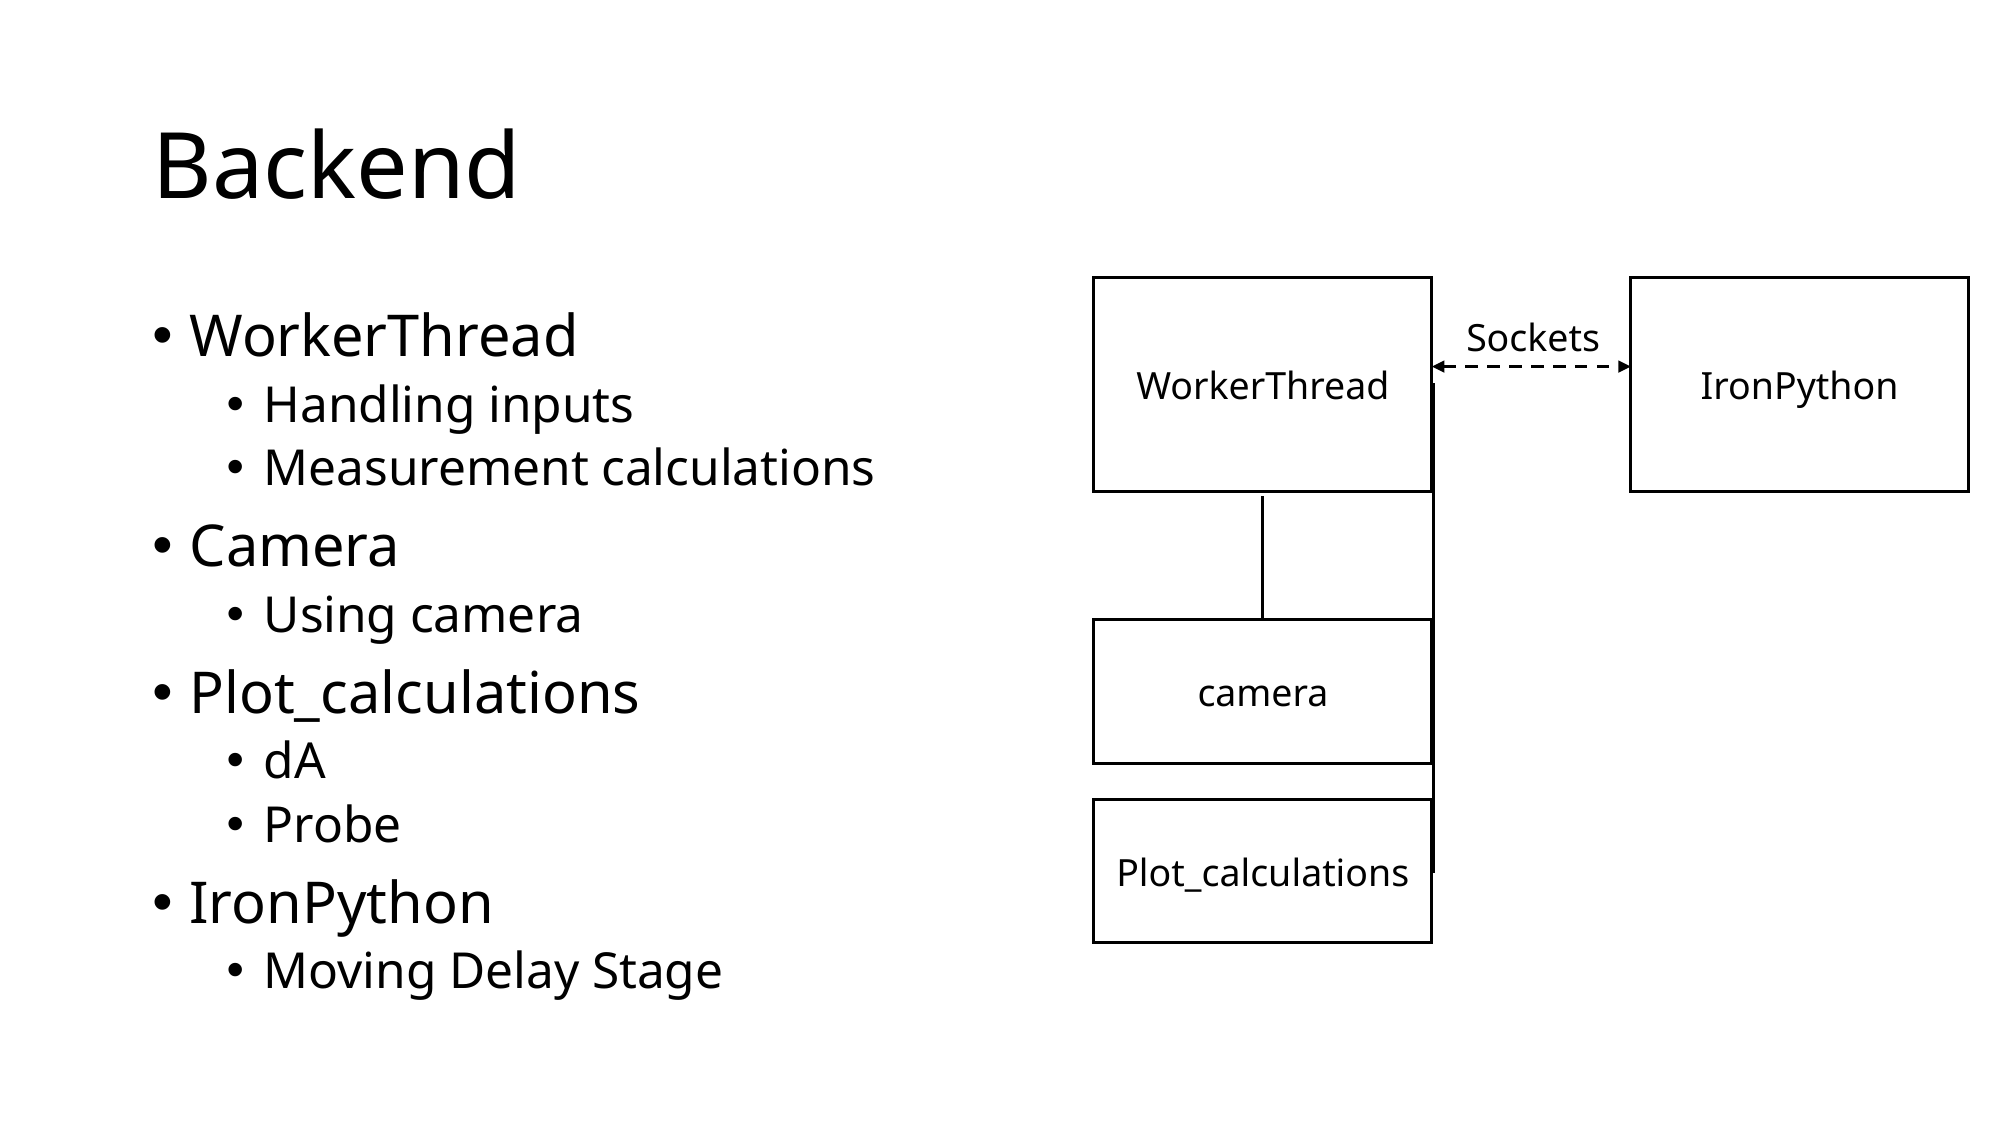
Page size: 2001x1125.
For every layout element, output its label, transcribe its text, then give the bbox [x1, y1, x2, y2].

text_box IronPython [1629, 276, 1970, 493]
title Backend [137, 59, 1863, 278]
text_box Plot_calculations [1092, 798, 1433, 944]
text_box WorkerThread [1092, 276, 1433, 493]
list WorkerThread Handling inputs Measurement calculations Camera Using camera Plot_calculations dA Probe IronPython Moving Delay Stage [137, 299, 1075, 1014]
text_box camera [1092, 618, 1431, 765]
text_box Sockets [1451, 306, 1626, 365]
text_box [1431, 383, 1435, 872]
